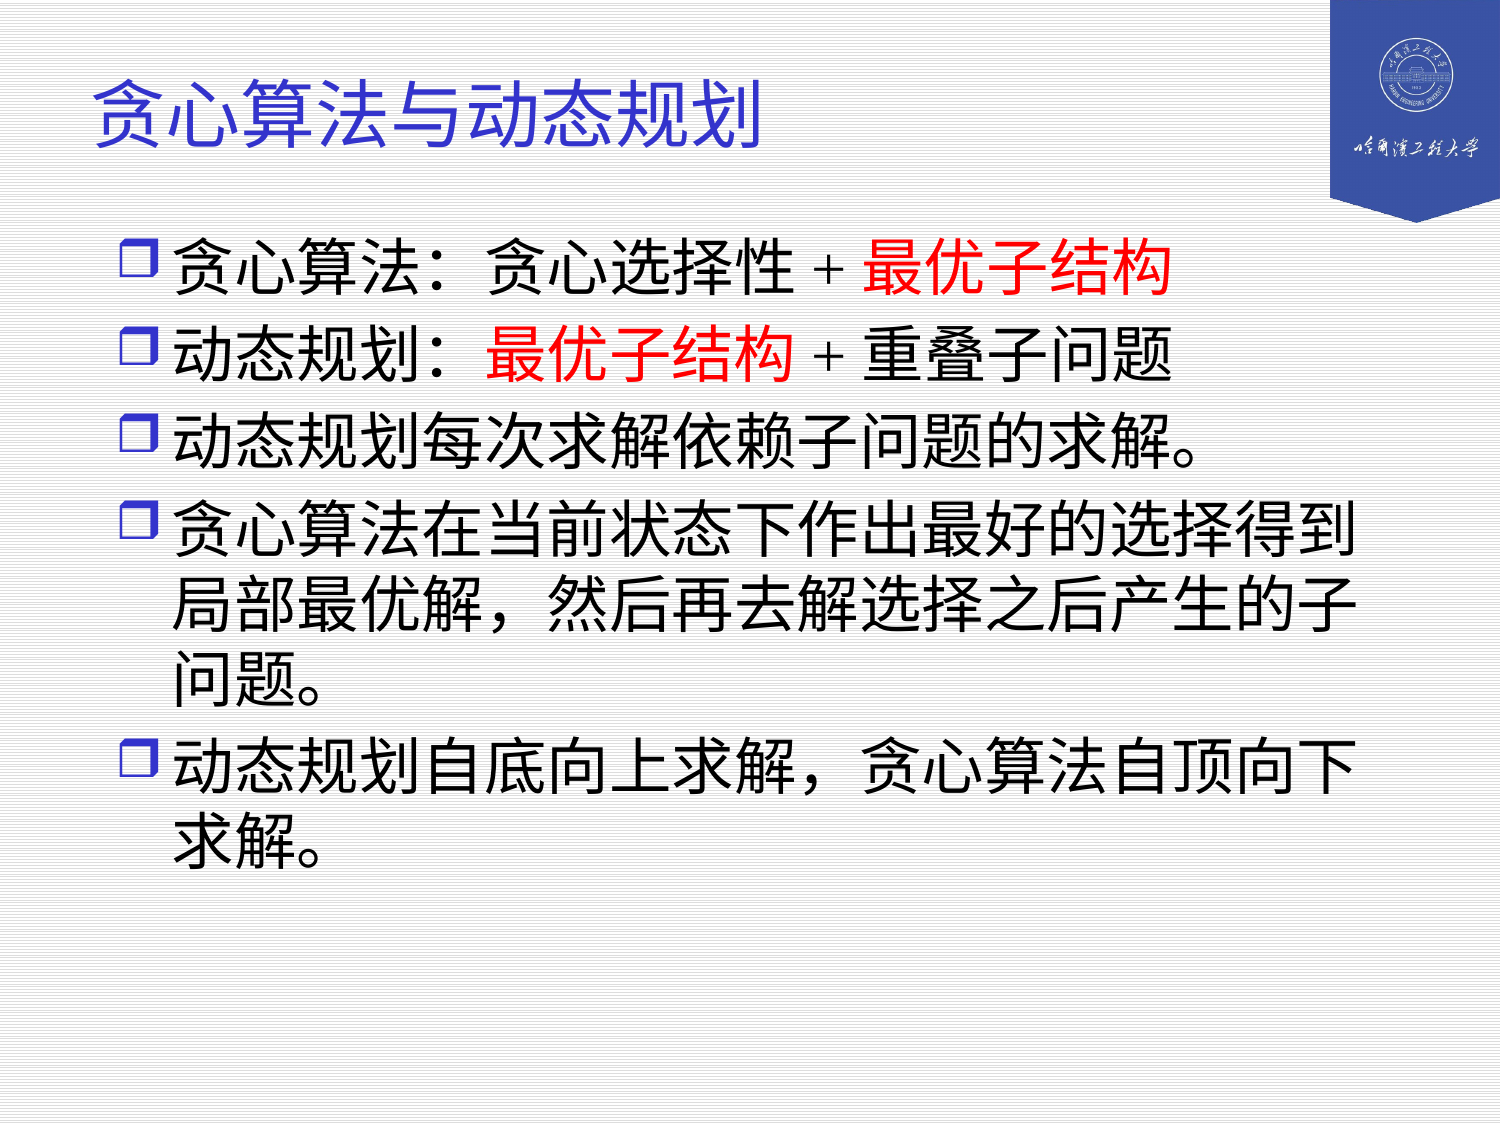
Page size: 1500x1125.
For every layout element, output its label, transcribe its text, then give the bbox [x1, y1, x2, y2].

picture [1330, 0, 1500, 223]
title 贪心算法与动态规划 [74, 37, 1351, 188]
list 贪心算法：贪心选择性+最优子结构 动态规划：最优子结构+重叠子问题 动态规划每次求解依赖子问题的求解。 贪心算法在当前状态下作出最好的选择得到局部最优解，然后再去解选择之后产生的子问题。 动态规划自底向上求解，贪心算法自顶向下求解。 [100, 219, 1376, 1012]
